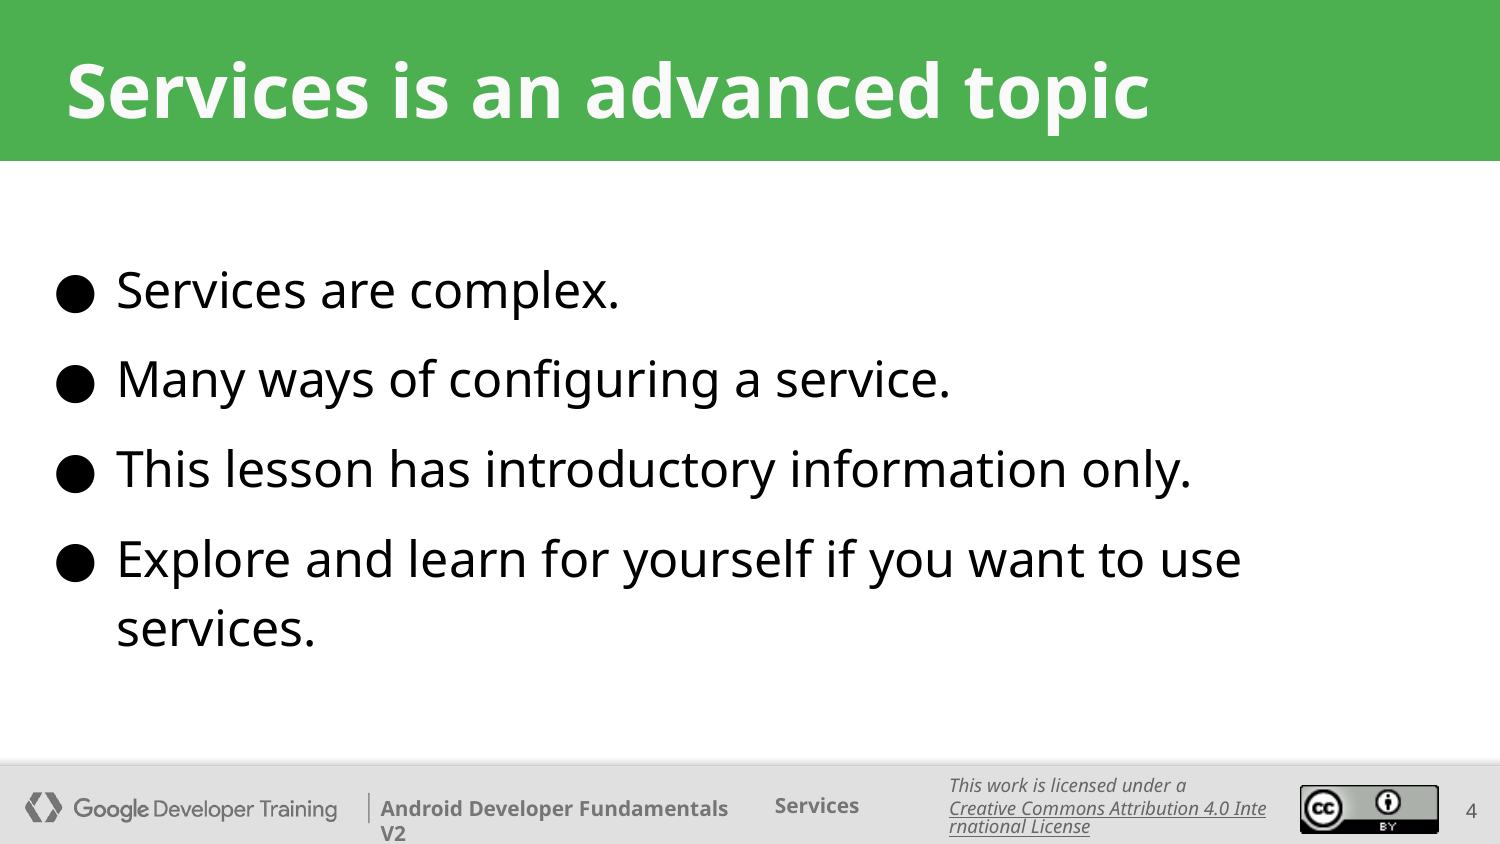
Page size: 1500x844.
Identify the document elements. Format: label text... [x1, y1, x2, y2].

title Services is an advanced topic [51, 28, 1449, 122]
list Services are complex. Many ways of configuring a service. This lesson has introductory information only. Explore and learn for yourself if you want to use services. [25, 234, 1424, 666]
picture [0, 161, 1500, 844]
slide_number ‹#› [1402, 777, 1493, 842]
